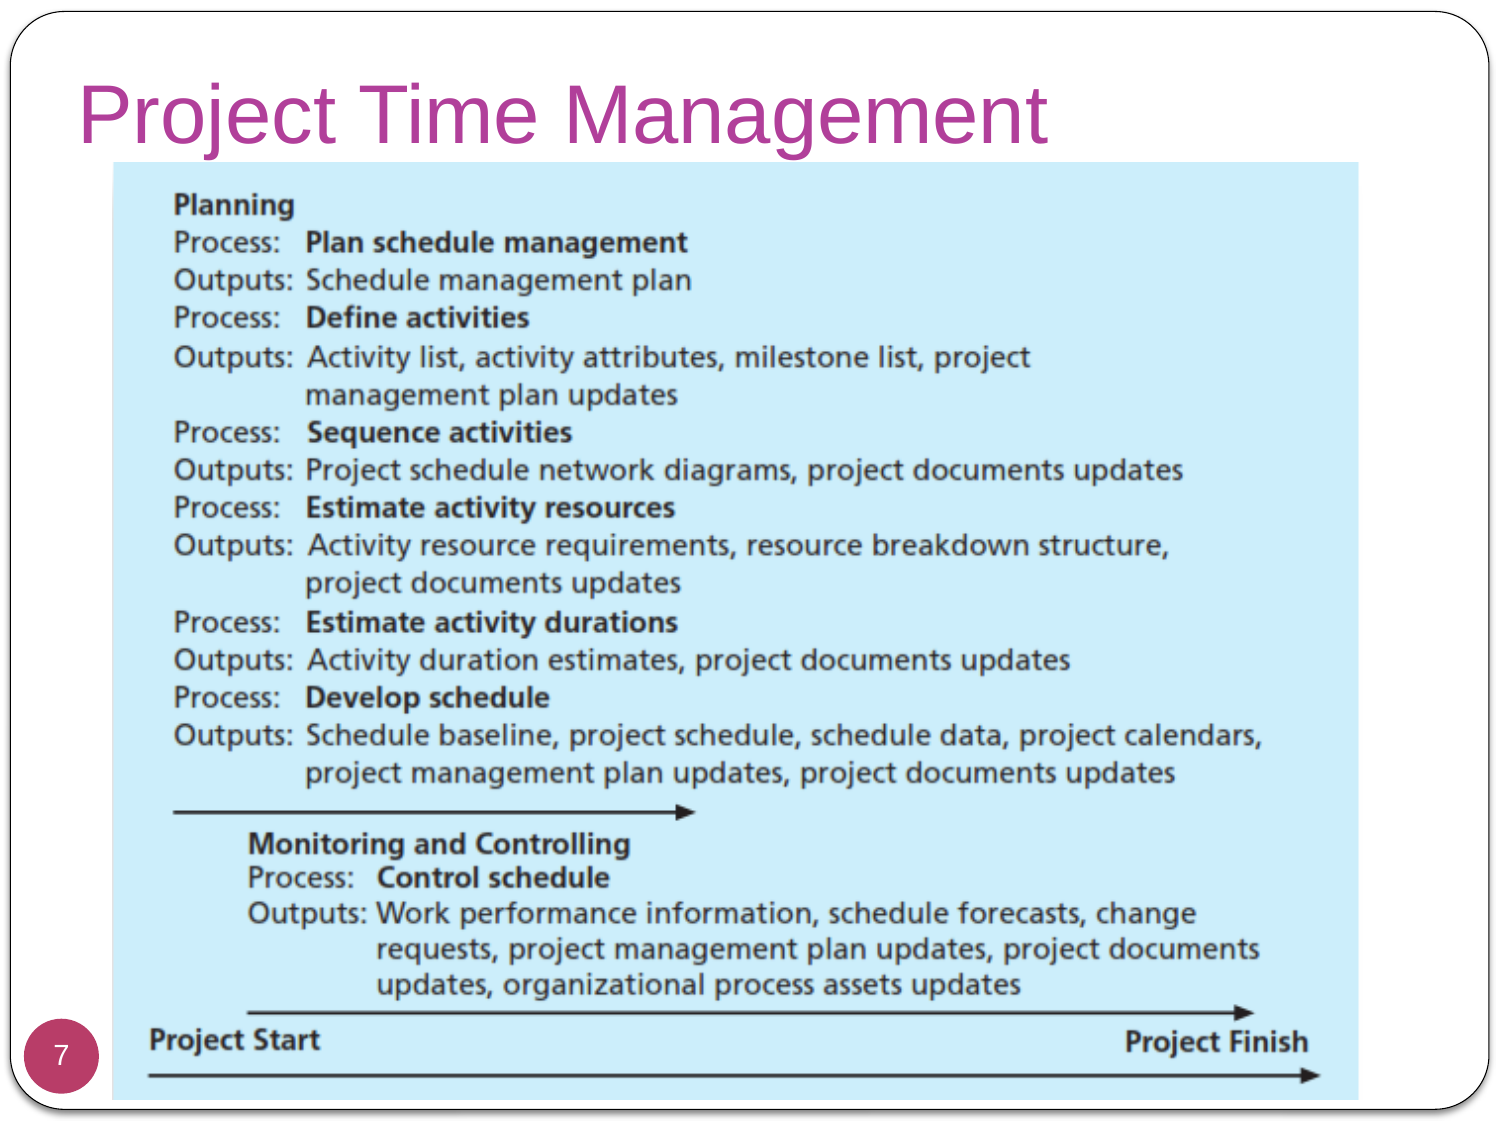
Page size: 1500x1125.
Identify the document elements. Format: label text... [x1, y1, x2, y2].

slide_number 7 [23, 1018, 99, 1094]
title Project Time Management [62, 49, 1426, 176]
picture [112, 162, 1363, 1101]
